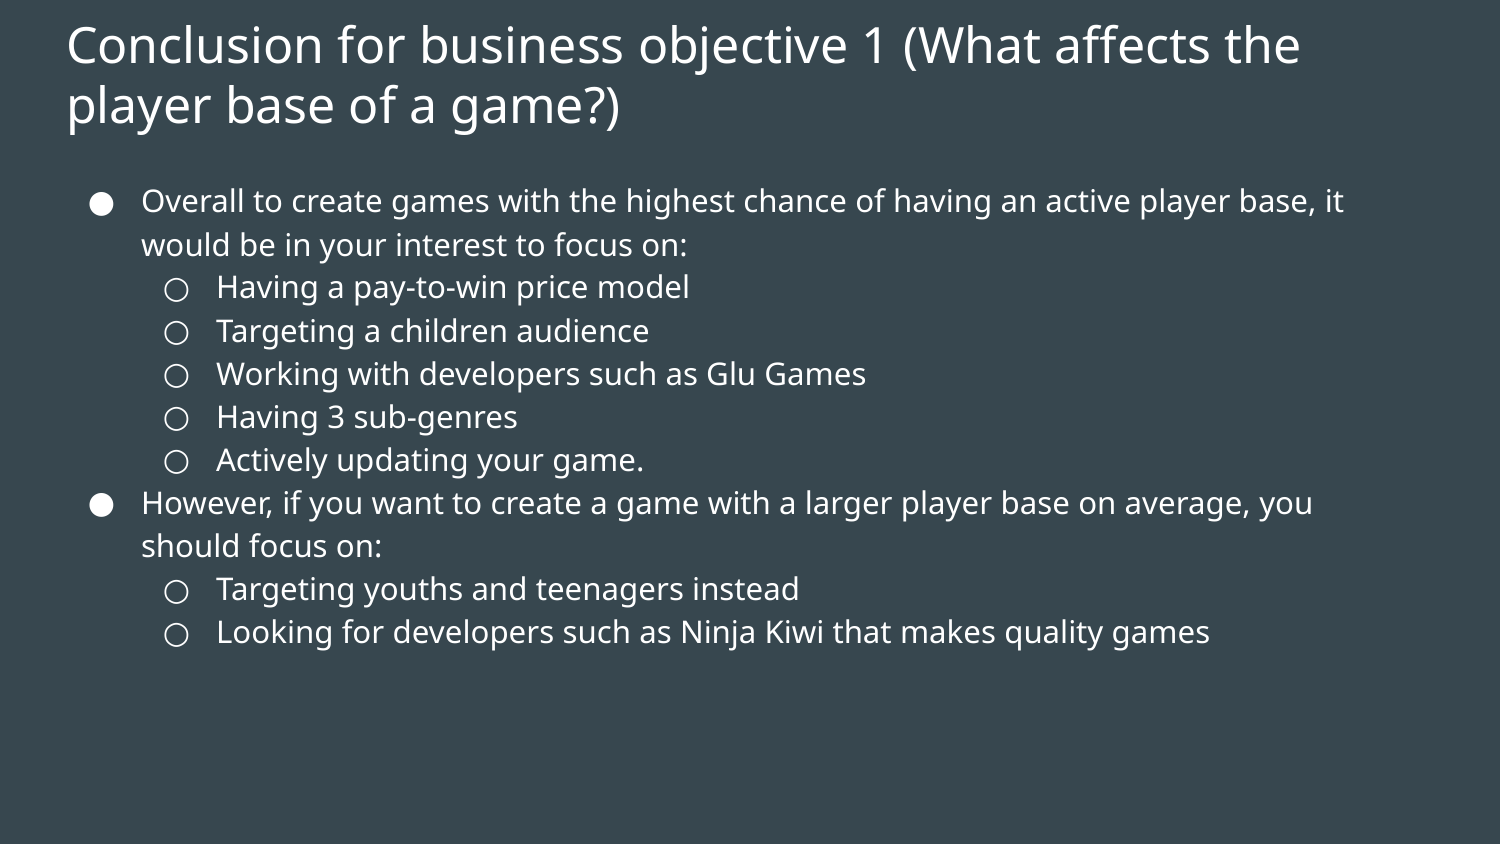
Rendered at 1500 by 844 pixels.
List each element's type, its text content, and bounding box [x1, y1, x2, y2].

list Overall to create games with the highest chance of having an active player base, it would be in your interest to focus on: Having a pay-to-win price model Targeting a children audience Working with developers such as Glu Games Having 3 sub-genres Actively updating your game. However, if you want to create a game with a larger player base on average, you should focus on: Targeting youths and teenagers instead Looking for developers such as Ninja Kiwi that makes quality games [51, 161, 1405, 758]
title Conclusion for business objective 1 (What affects the player base of a game?) [51, 27, 1425, 149]
